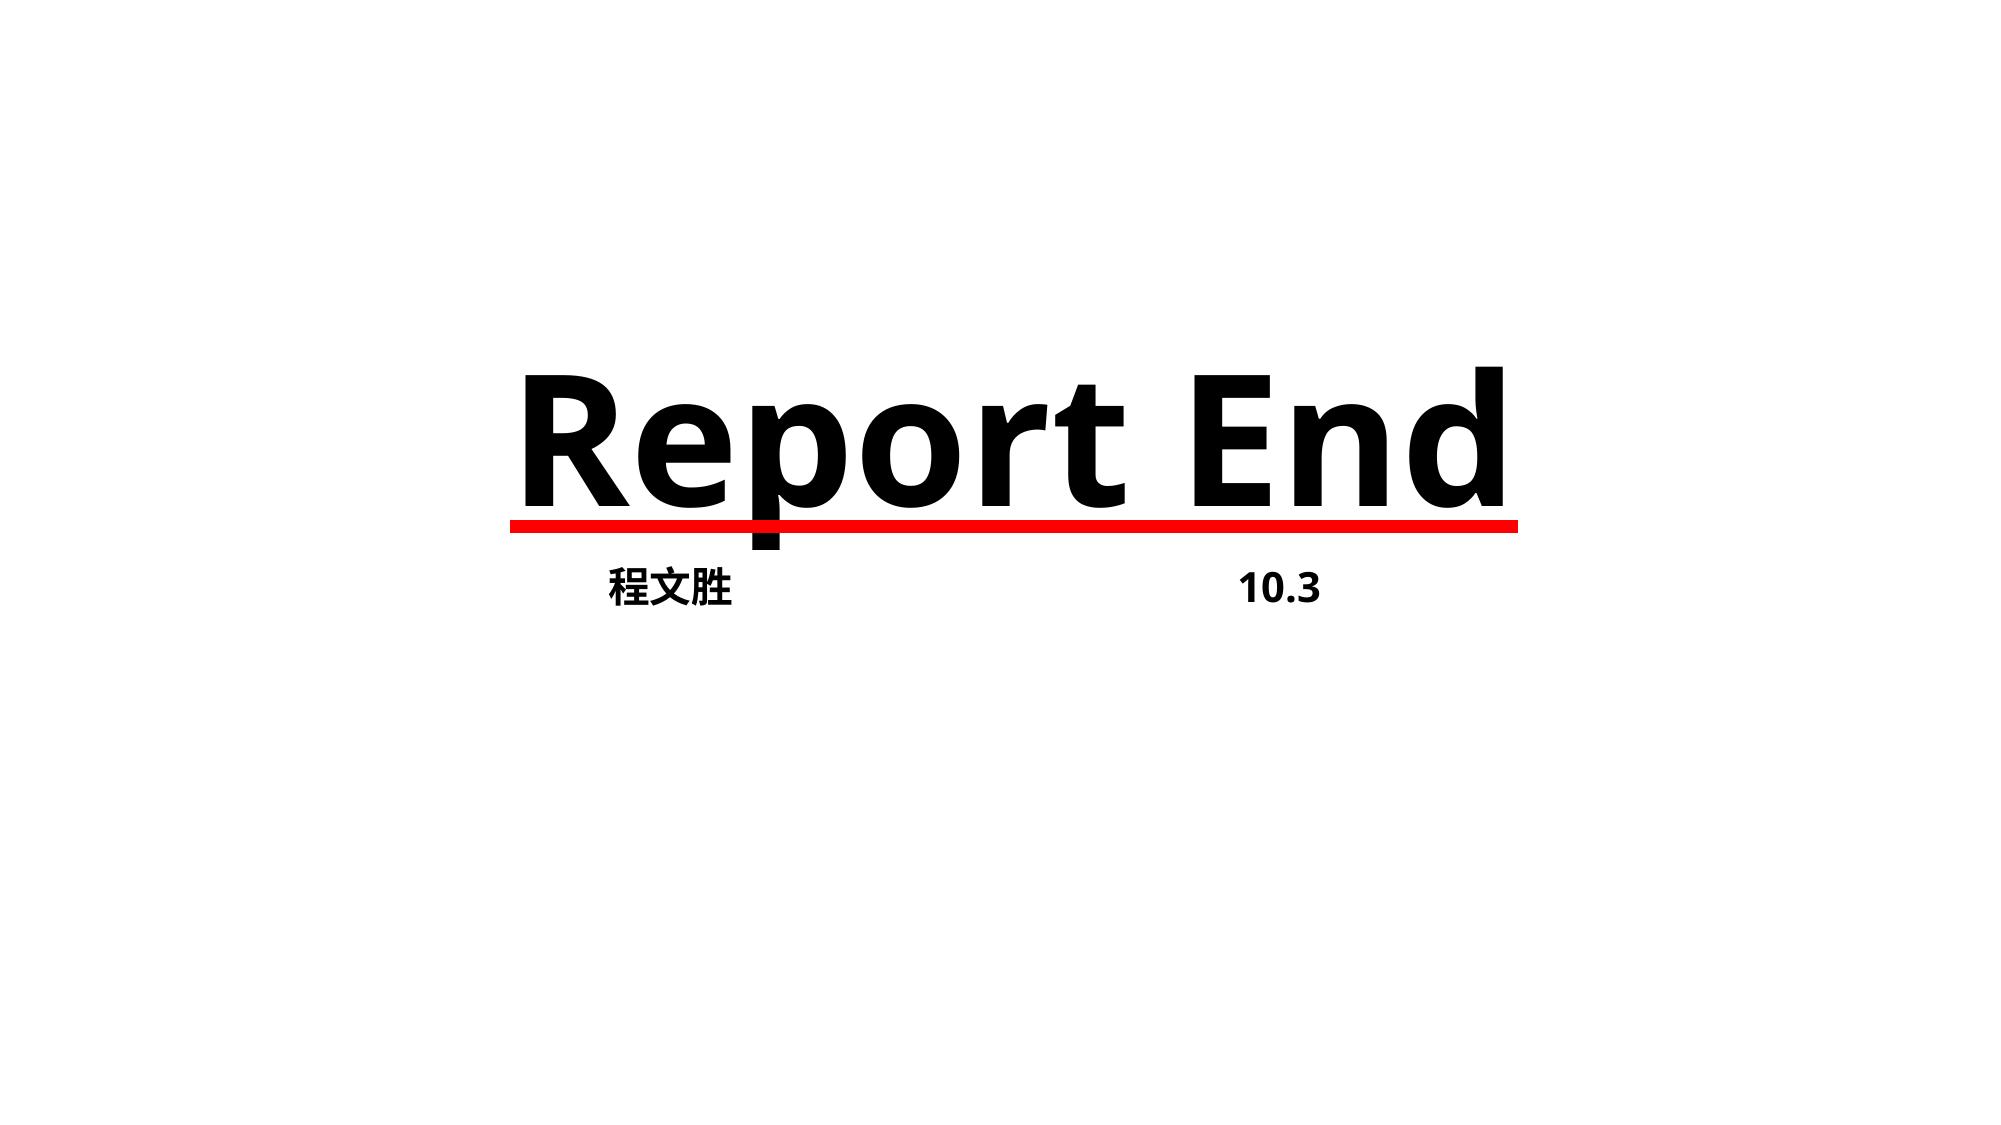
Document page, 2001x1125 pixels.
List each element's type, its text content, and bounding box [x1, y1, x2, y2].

text_box 程文胜 10.3 [593, 553, 1449, 619]
title Report End [459, 401, 1569, 554]
